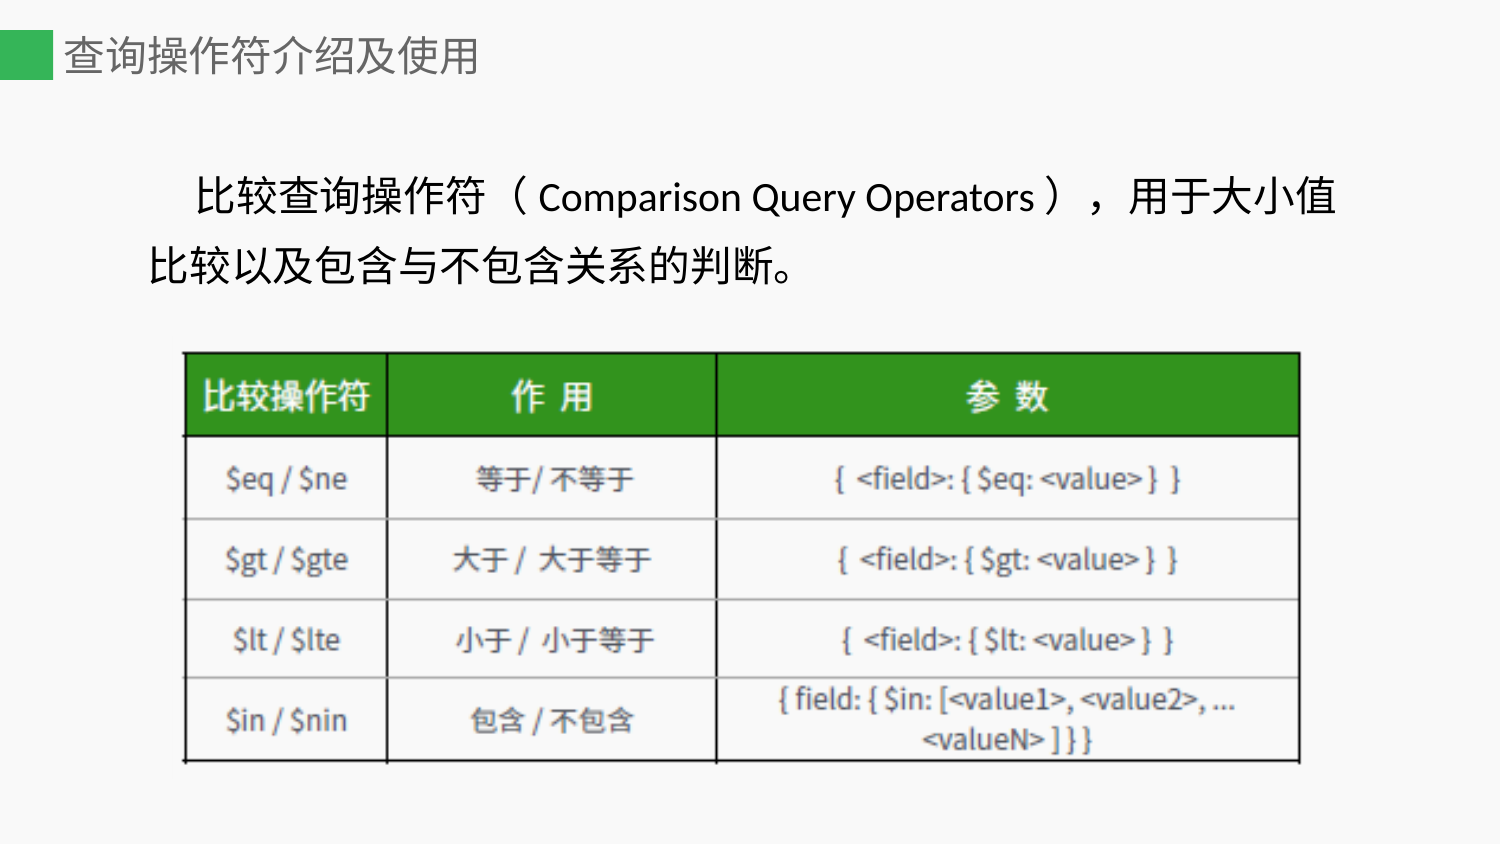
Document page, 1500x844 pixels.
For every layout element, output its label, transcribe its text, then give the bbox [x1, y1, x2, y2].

picture [170, 335, 1306, 780]
picture [0, 30, 54, 80]
title 查询操作符介绍及使用 [63, 25, 1480, 85]
subtitle 比较查询操作符（Comparison Query Operators），用于大小值比较以及包含与不包含关系的判断。 [135, 149, 1377, 717]
